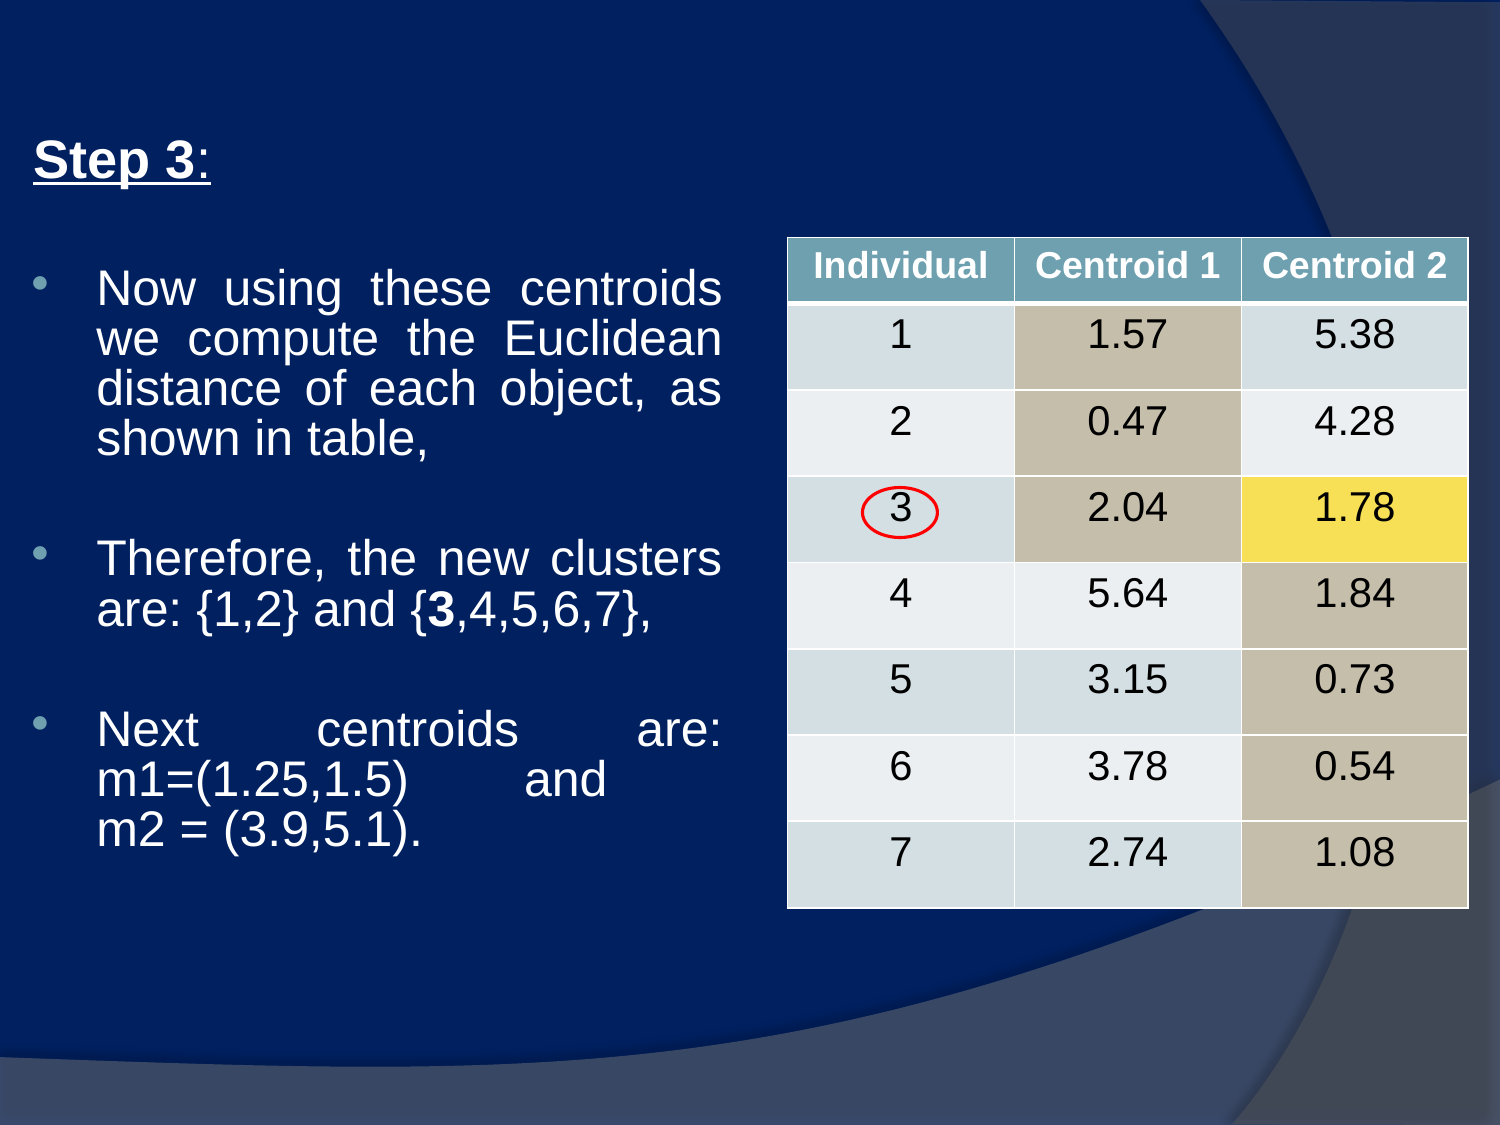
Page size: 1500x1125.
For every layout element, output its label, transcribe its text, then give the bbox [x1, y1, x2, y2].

table_cell 2 [788, 391, 1014, 475]
table_cell 4.28 [1242, 391, 1467, 475]
table_cell 1 [788, 306, 1014, 389]
table_cell 1.08 [1242, 822, 1467, 907]
text_box [860, 485, 939, 540]
list Step 3: Now using these centroids we compute the Euclidean distance of each object, as shown in table, Therefore, the new clusters are: {1,2} and {3,4,5,6,7}, Next centroids are: m1=(1.25,1.5) and m2 = (3.9,5.1). [12, 56, 738, 1038]
table_cell 3.15 [1015, 650, 1241, 734]
table_cell 5.64 [1015, 563, 1241, 648]
table_cell 3 [788, 477, 1014, 562]
table_cell 1.57 [1015, 306, 1241, 389]
table_cell 0.73 [1242, 650, 1467, 734]
table_header Centroid 1 [1015, 238, 1241, 301]
table_cell 0.54 [1242, 736, 1467, 820]
table_cell 5 [788, 650, 1014, 734]
table_cell 7 [788, 822, 1014, 907]
table_cell 1.84 [1242, 563, 1467, 648]
table_cell 6 [788, 736, 1014, 820]
table_cell 2.04 [1015, 477, 1241, 562]
table_cell 5.38 [1242, 306, 1467, 389]
table_header Centroid 2 [1242, 238, 1467, 301]
table_header Individual [788, 238, 1014, 301]
table_cell 4 [788, 563, 1014, 648]
table_cell 0.47 [1015, 391, 1241, 475]
table_cell 1.78 [1242, 477, 1467, 562]
table_cell 2.74 [1015, 822, 1241, 907]
table_cell 3.78 [1015, 736, 1241, 820]
